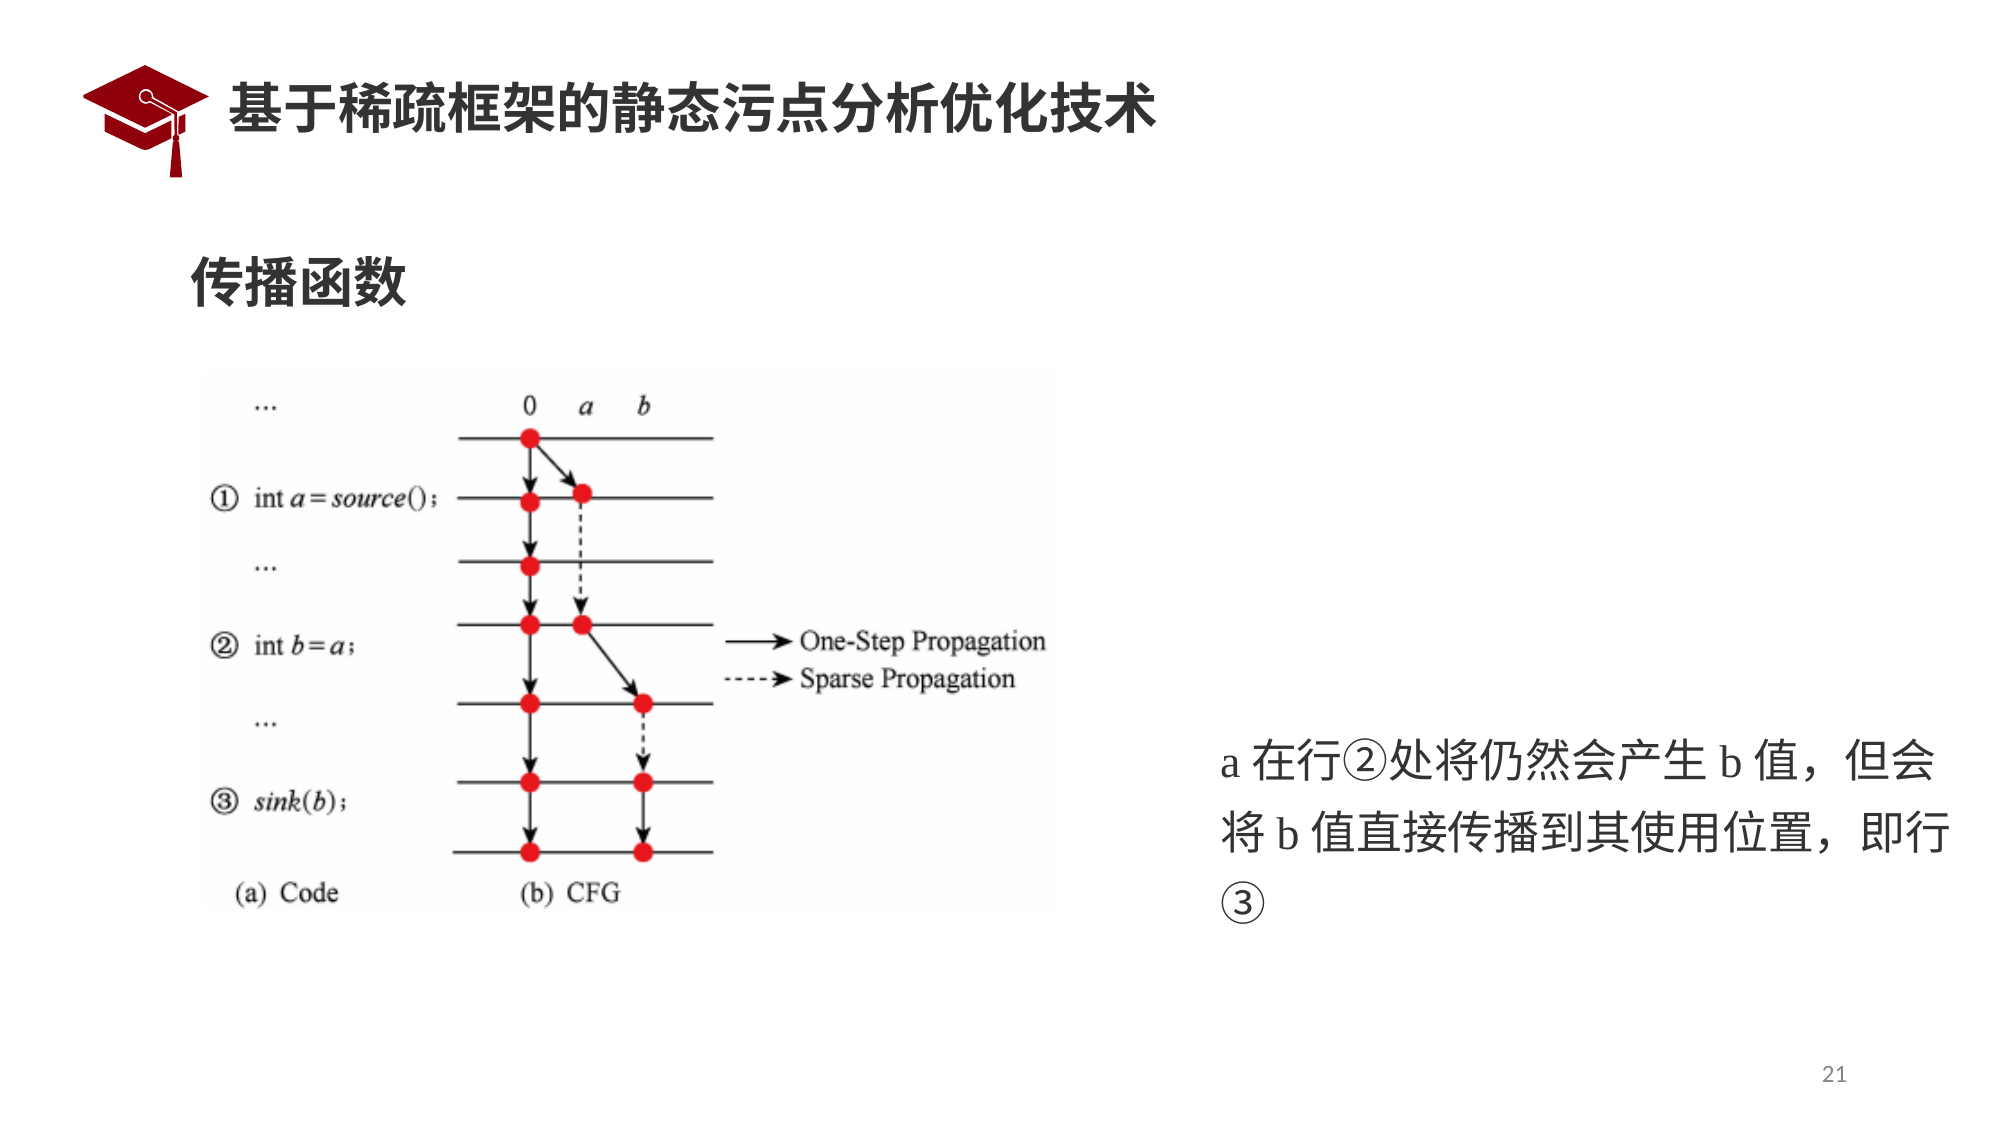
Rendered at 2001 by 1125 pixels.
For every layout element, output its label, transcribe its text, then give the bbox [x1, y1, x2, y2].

picture [176, 371, 1082, 909]
slide_number 21 [1412, 1042, 1863, 1103]
title 基于稀疏框架的静态污点分析优化技术 [213, 55, 1303, 168]
text_box 传播函数 [176, 240, 1689, 321]
text_box a在行②处将仍然会产生b值，但会将b值直接传播到其使用位置，即行③ [1205, 708, 1985, 938]
